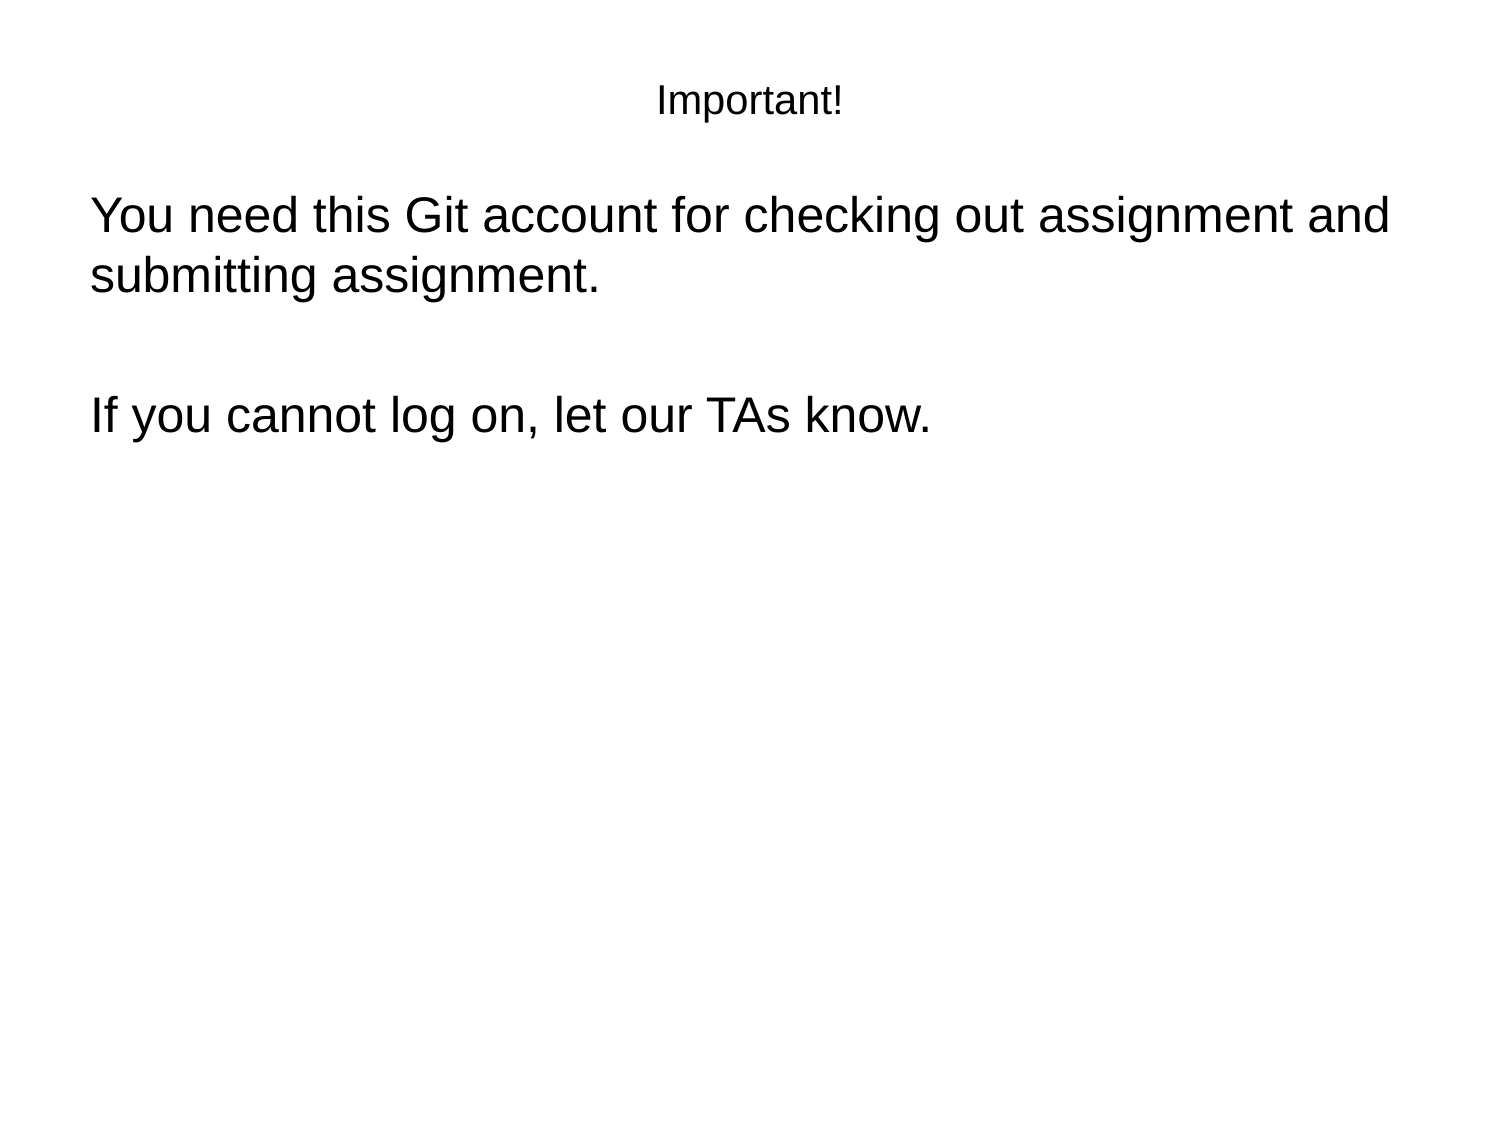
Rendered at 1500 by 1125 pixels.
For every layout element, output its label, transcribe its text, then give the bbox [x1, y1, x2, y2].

title Important! [75, 45, 1425, 150]
list You need this Git account for checking out assignment and submitting assignment. If you cannot log on, let our TAs know. [75, 174, 1425, 1005]
